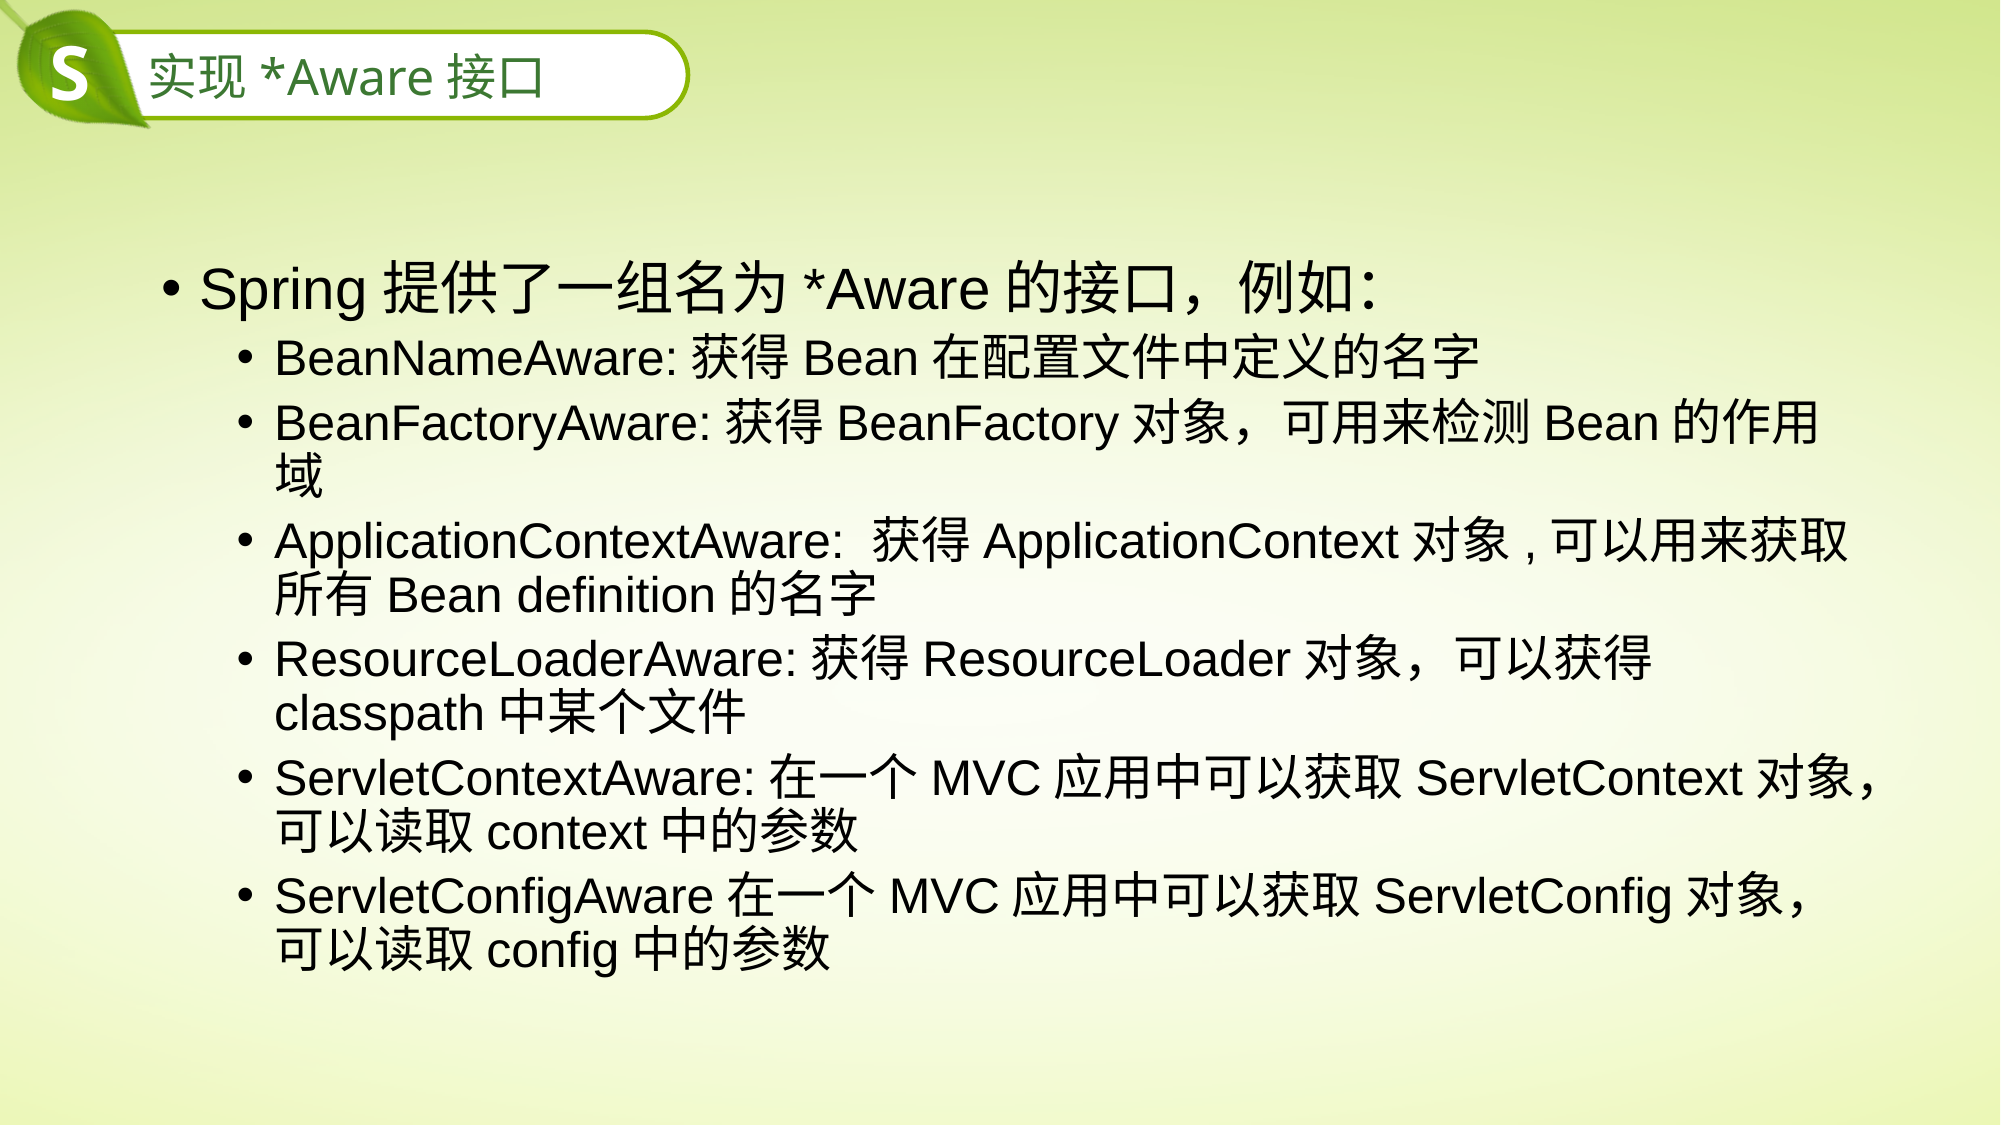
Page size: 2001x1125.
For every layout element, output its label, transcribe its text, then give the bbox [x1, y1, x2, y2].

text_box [0, 9, 689, 125]
list Spring提供了一组名为*Aware的接口，例如： BeanNameAware:获得Bean在配置文件中定义的名字 BeanFactoryAware:获得BeanFactory对象，可用来检测Bean的作用域 ApplicationContextAware: 获得ApplicationContext对象,可以用来获取所有Bean definition的名字 ResourceLoaderAware:获得ResourceLoader对象，可以获得classpath中某个文件 ServletContextAware:在一个MVC应用中可以获取ServletContext对象，可以读取context中的参数 ServletConfigAware在一个MVC应用中可以获取ServletConfig对象，可以读取config中的参数 [146, 251, 1872, 966]
picture [0, 0, 2001, 1125]
